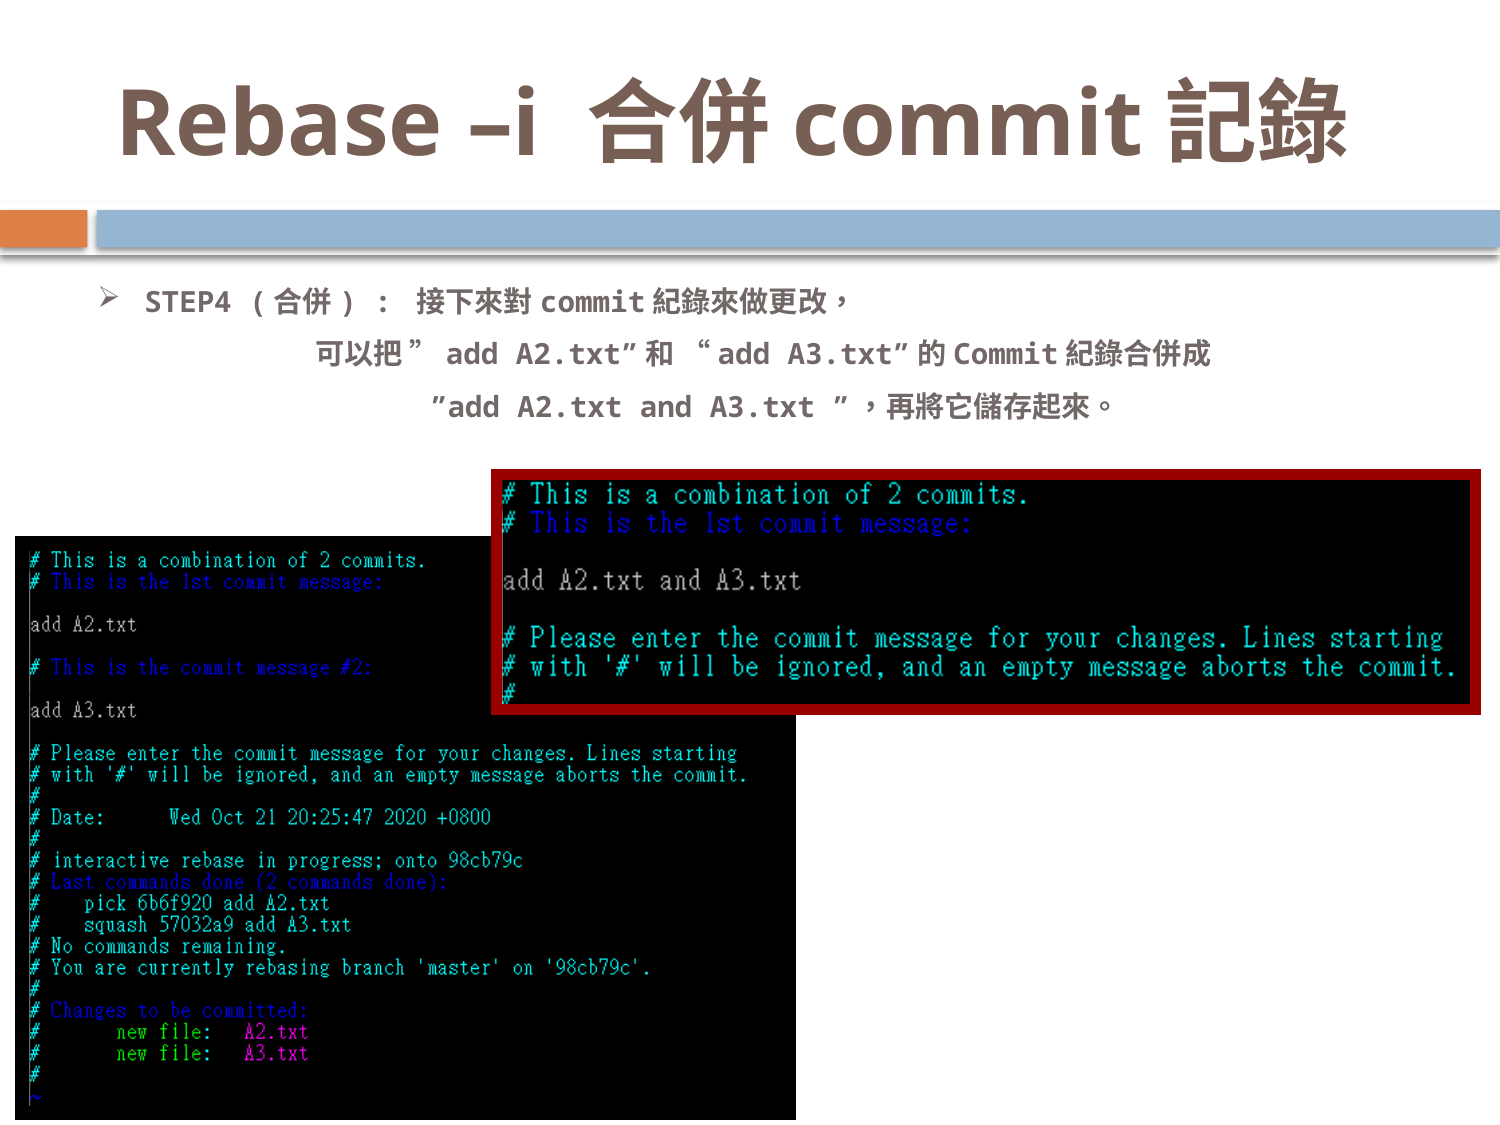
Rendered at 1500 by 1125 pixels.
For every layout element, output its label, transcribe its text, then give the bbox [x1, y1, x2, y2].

title Rebase –i 合併commit記錄 [100, 37, 1438, 200]
text_box STEP4 (合併) : 接下來對commit紀錄來做更改， 可以把 ”add A2.txt”和 “add A3.txt”的Commit紀錄合併成 ”add A2.txt and A3.txt ”，再將它儲存起來。 [82, 258, 1483, 431]
picture [29, 479, 1471, 1107]
